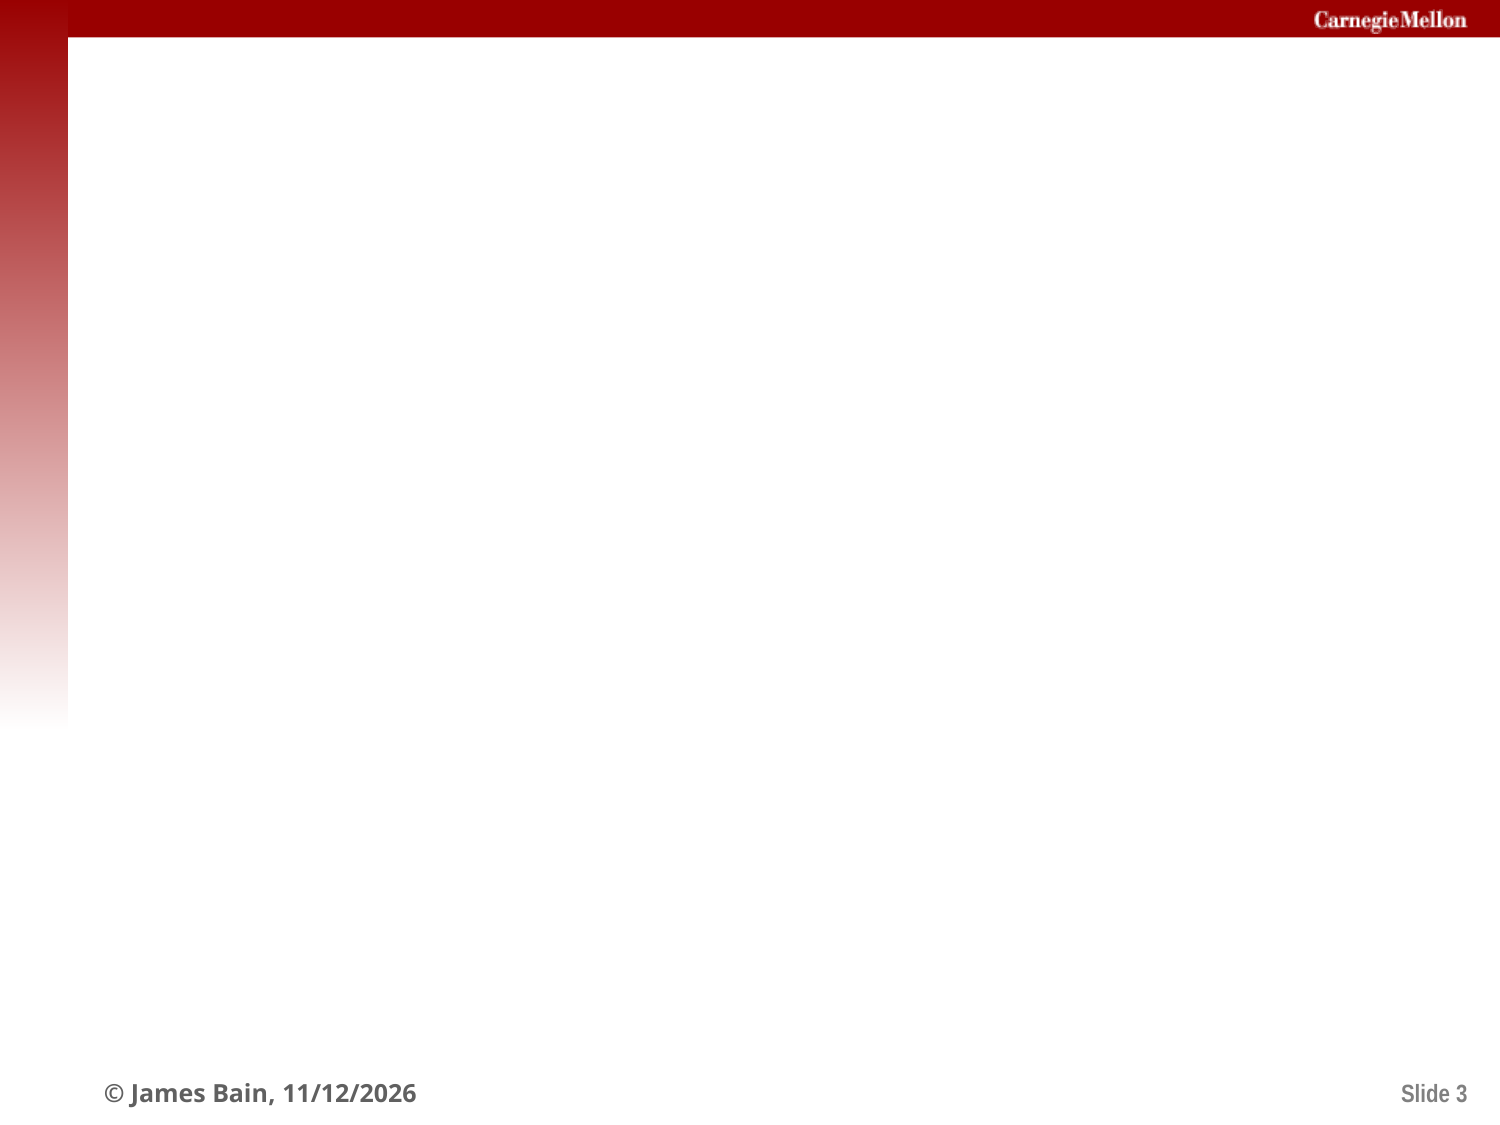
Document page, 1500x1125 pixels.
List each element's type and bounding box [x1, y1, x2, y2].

picture [1313, 5, 1474, 34]
